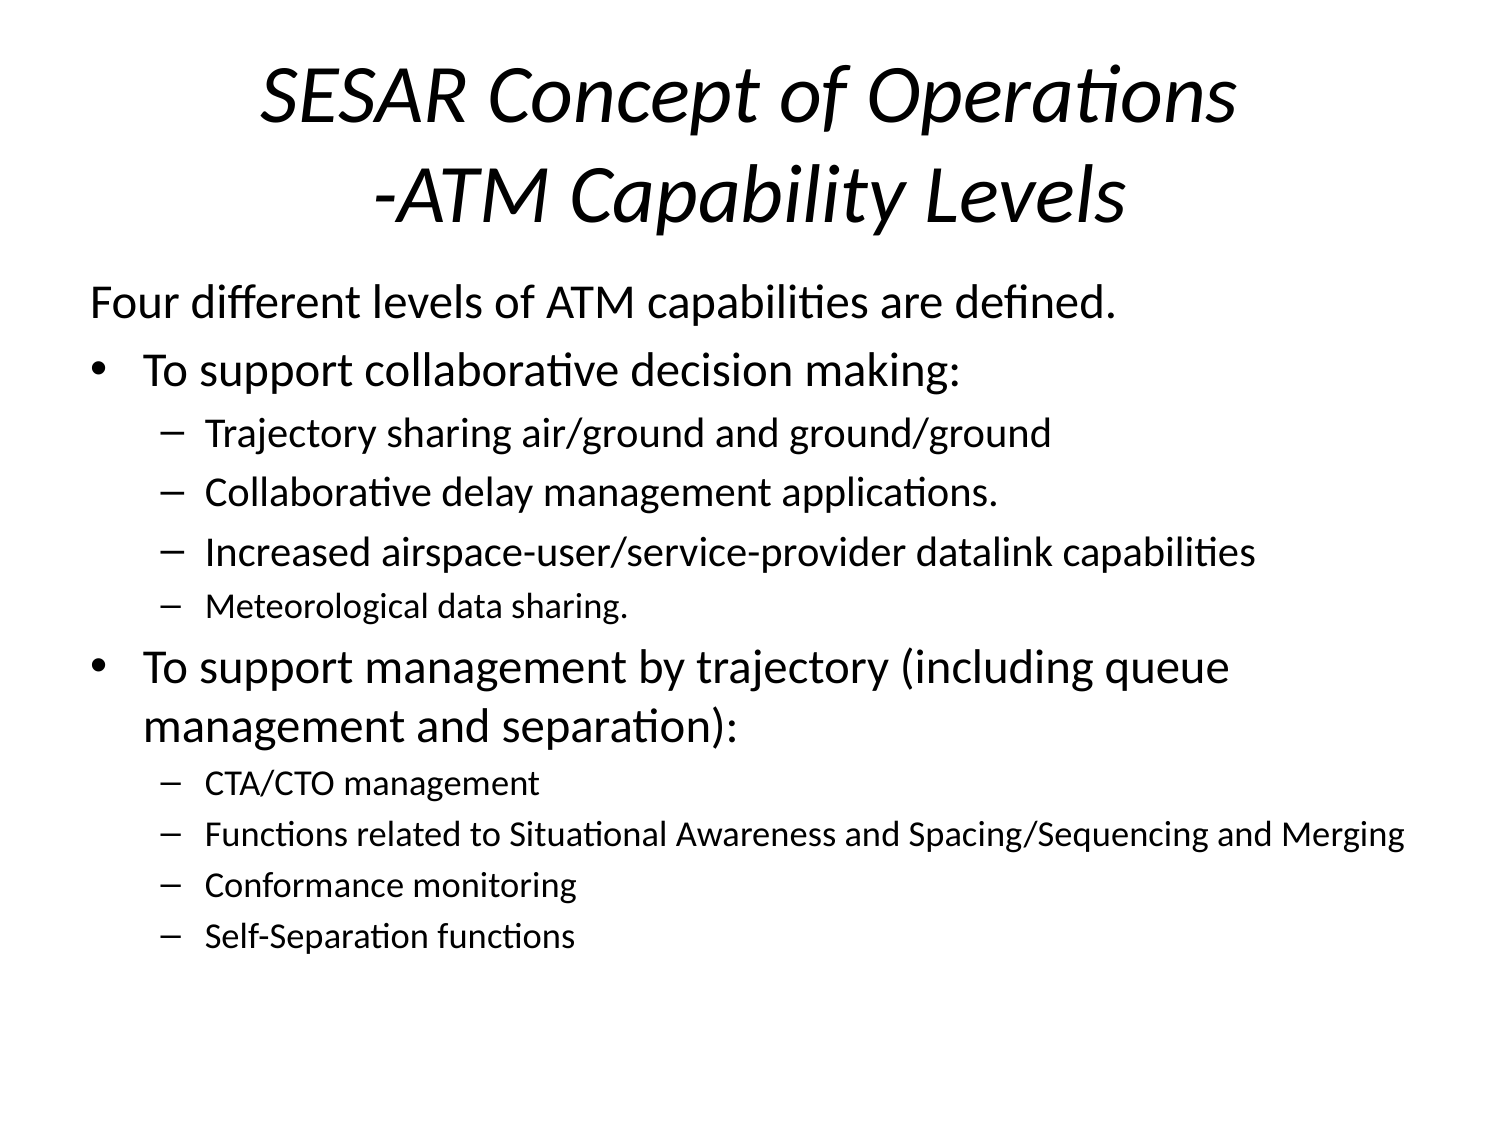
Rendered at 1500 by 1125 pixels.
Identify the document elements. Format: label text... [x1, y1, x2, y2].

list Four different levels of ATM capabilities are defined. To support collaborative decision making: Trajectory sharing air/ground and ground/ground Collaborative delay management applications. Increased airspace-user/service-provider datalink capabilities Meteorological data sharing. To support management by trajectory (including queue management and separation): CTA/CTO management Functions related to Situational Awareness and Spacing/Sequencing and Merging Conformance monitoring Self-Separation functions [75, 262, 1425, 1005]
title SESAR Concept of Operations -ATM Capability Levels [75, 45, 1425, 233]
